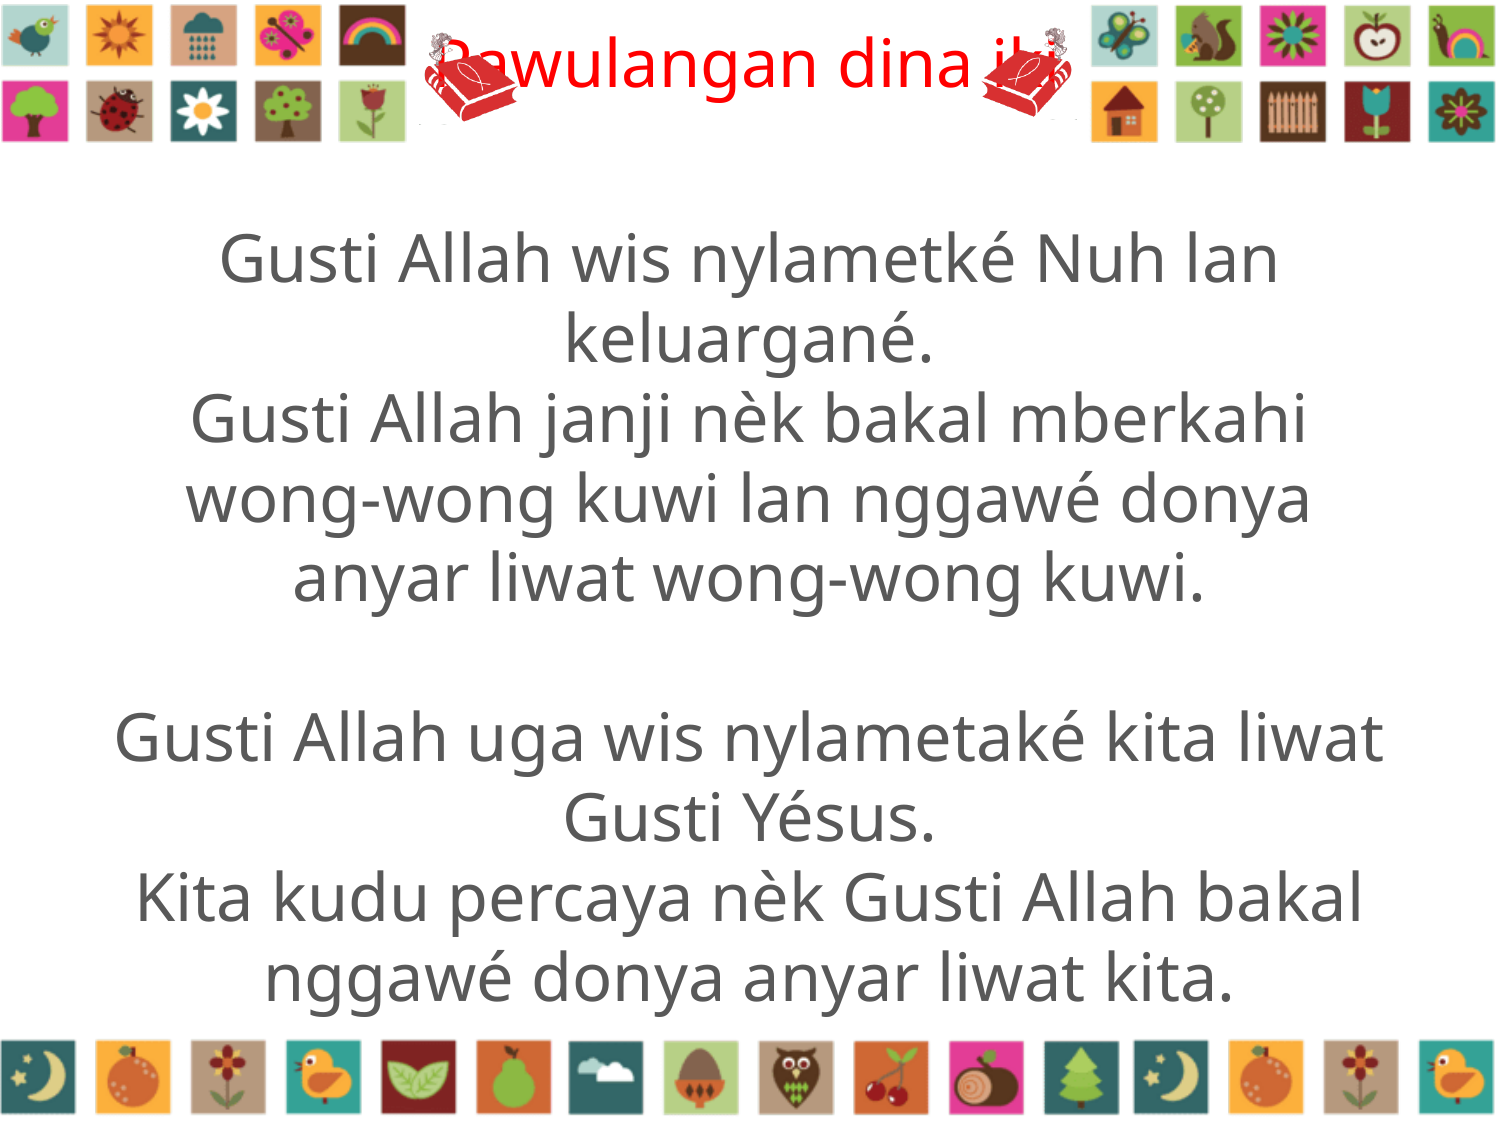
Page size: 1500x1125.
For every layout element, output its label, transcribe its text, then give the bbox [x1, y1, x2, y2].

text_box Gusti Allah wis nylametké Nuh lan keluargané. Gusti Allah janji nèk bakal mberkahi wong-wong kuwi lan nggawé donya anyar liwat wong-wong kuwi. Gusti Allah uga wis nylametaké kita liwat Gusti Yésus. Kita kudu percaya nèk Gusti Allah bakal nggawé donya anyar liwat kita. [76, 208, 1424, 1023]
picture [0, 3, 550, 150]
picture [950, 3, 1500, 150]
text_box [0, 1028, 1500, 1118]
text_box Pawulangan dina iki [425, 13, 948, 109]
